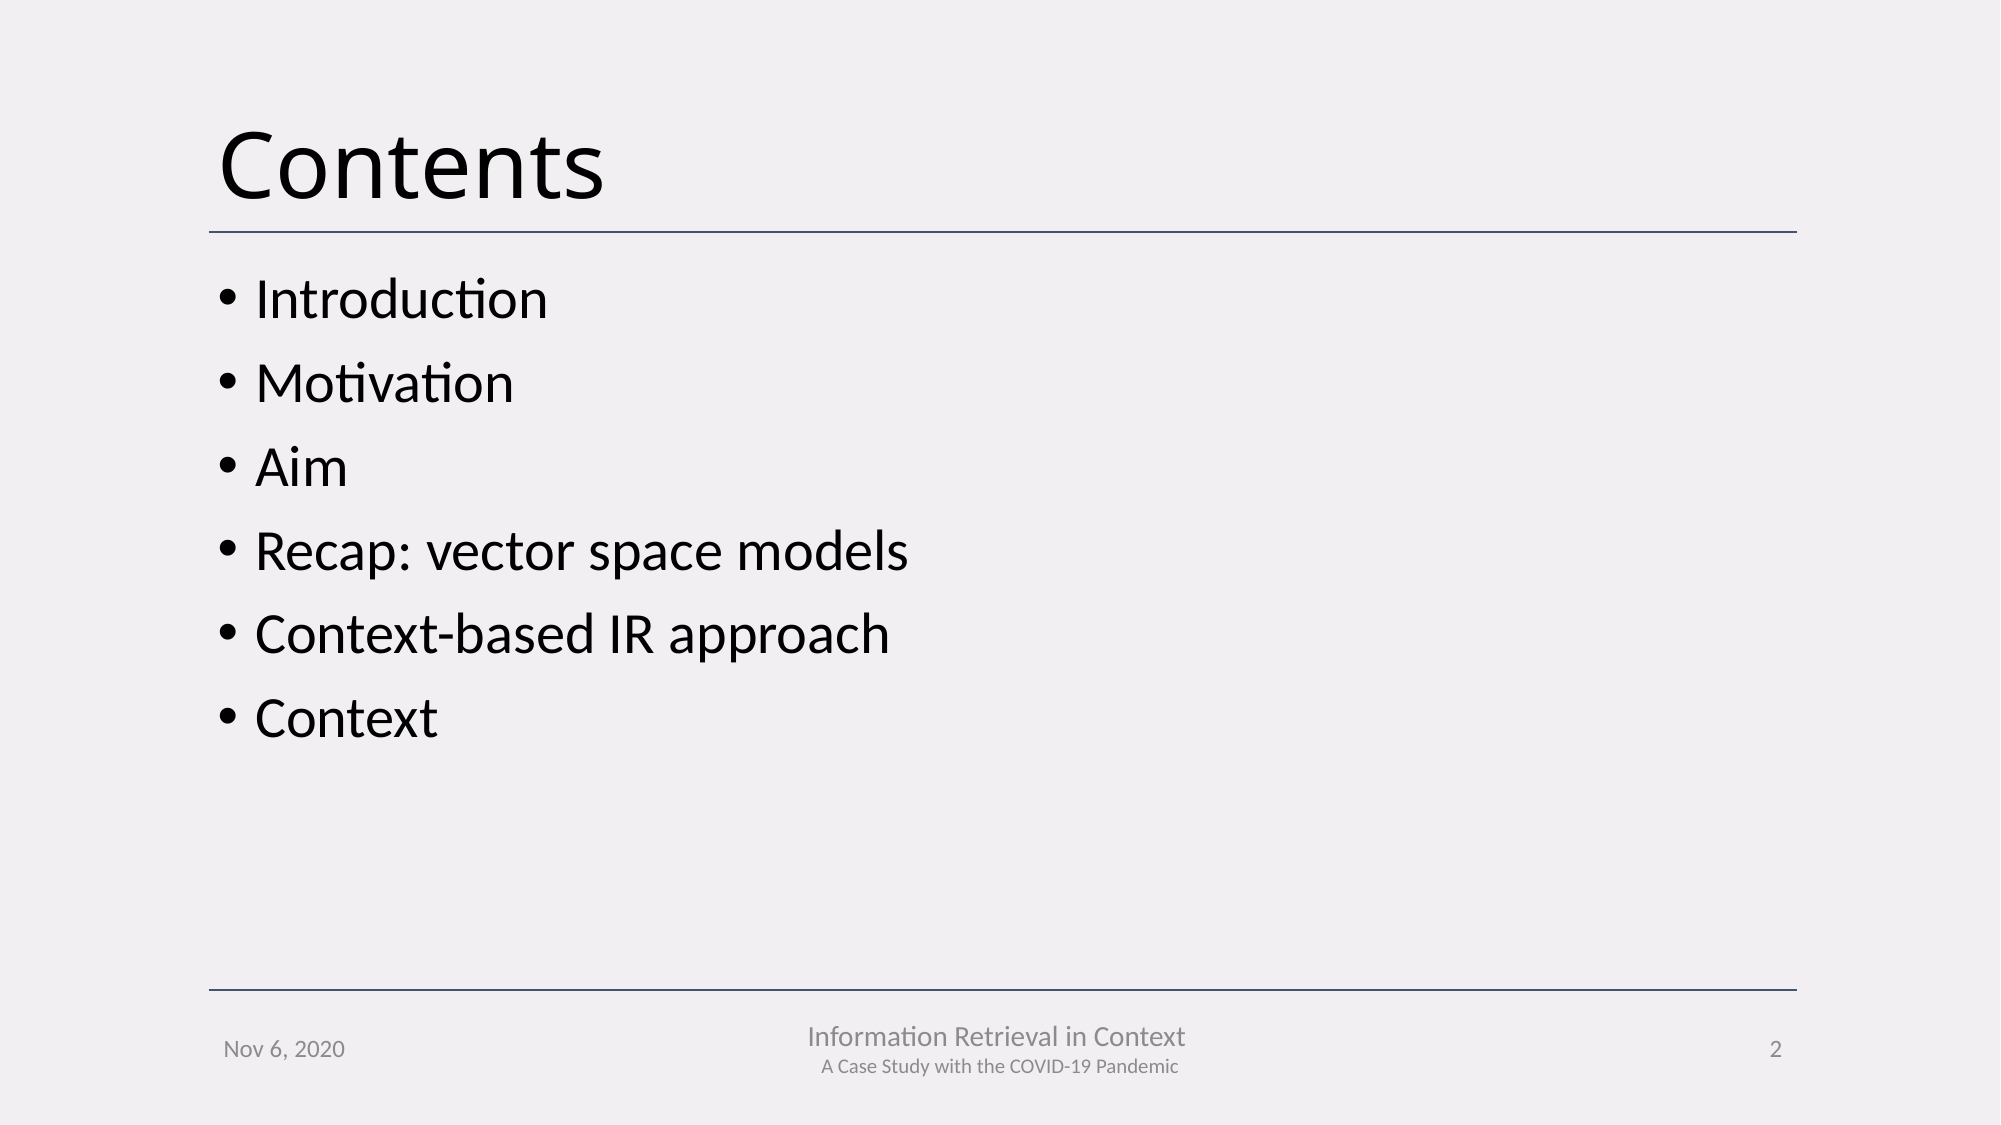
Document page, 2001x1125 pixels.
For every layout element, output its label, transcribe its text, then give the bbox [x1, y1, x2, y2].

footer Information Retrieval in Context A Case Study with the COVID-19 Pandemic [662, 1017, 1338, 1078]
slide_number 2 [1412, 1017, 1798, 1078]
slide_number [208, 1017, 588, 1078]
title Contents [202, 59, 1863, 278]
list Introduction Motivation Aim Recap: vector space models Context-based IR approach Context [202, 261, 1798, 977]
